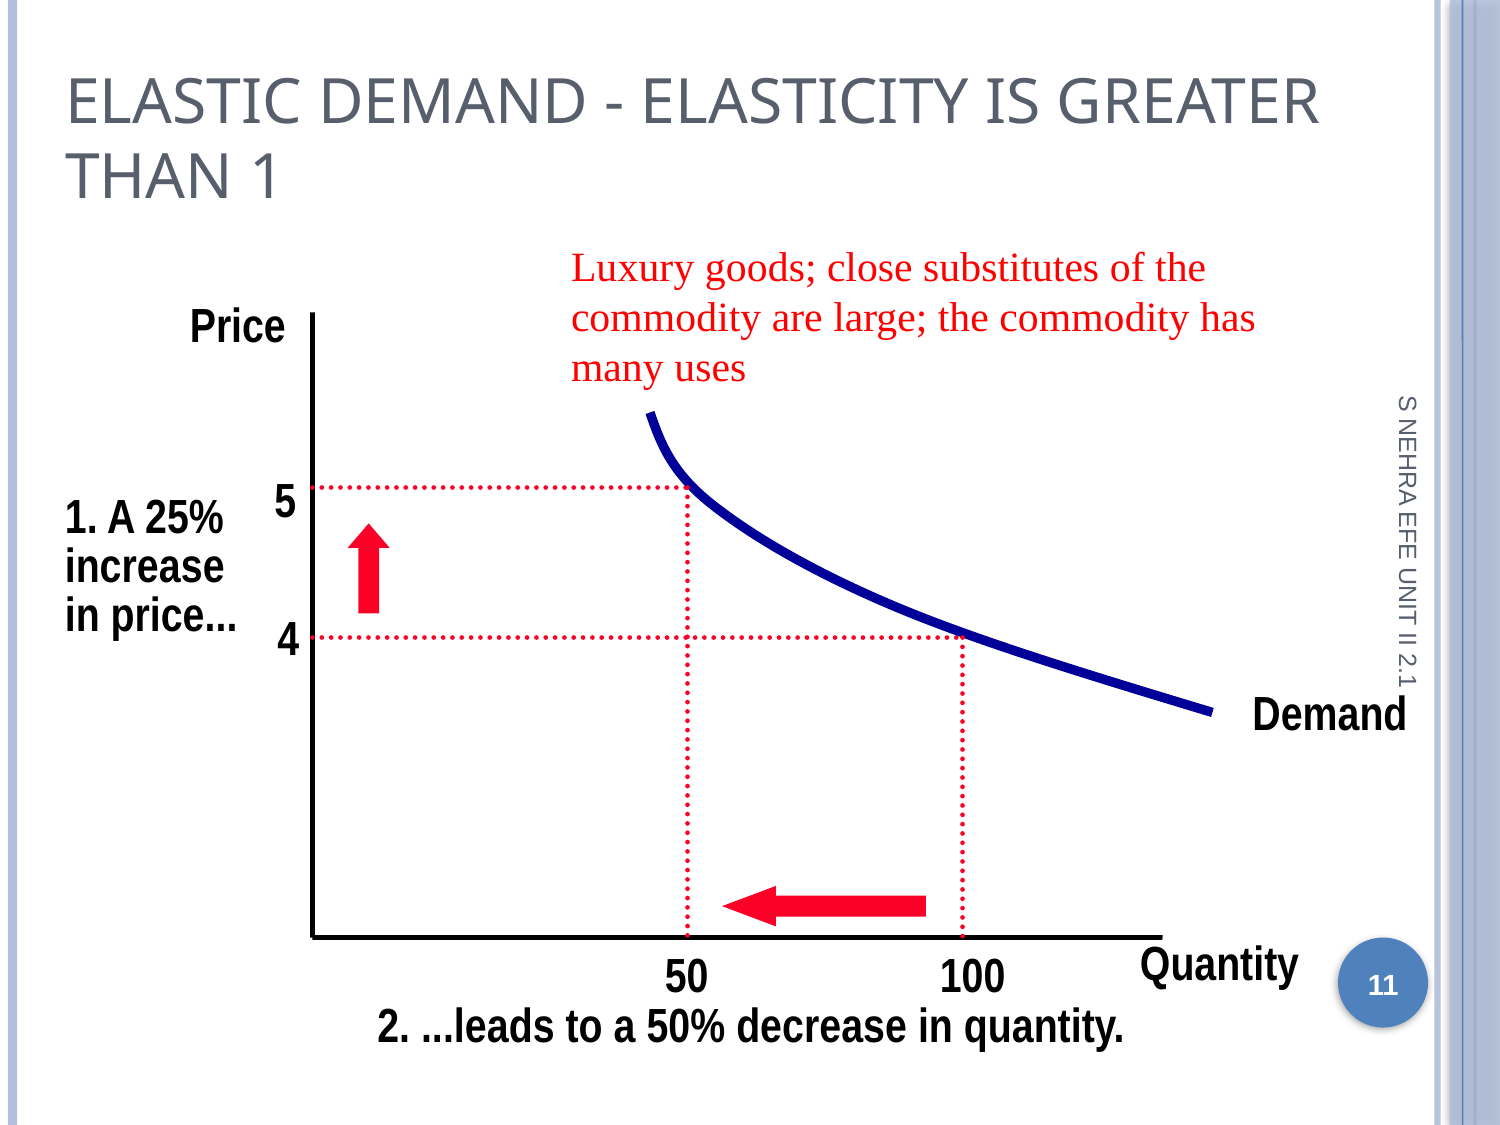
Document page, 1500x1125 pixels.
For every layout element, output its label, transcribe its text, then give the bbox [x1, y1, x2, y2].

text_box 100 [924, 937, 1021, 987]
text_box 50 [650, 937, 749, 987]
text_box Price [174, 287, 302, 360]
text_box 2. ...leads to a 50% decrease in quantity. [362, 987, 1142, 1060]
text_box 1. A 25% increase in price... [49, 487, 253, 658]
text_box S NEHRA EFE UNIT II 2.1 [1379, 380, 1440, 906]
text_box Luxury goods; close substitutes of the commodity are large; the commodity has many uses [556, 232, 1307, 397]
text_box Demand [1237, 674, 1423, 748]
text_box [724, 887, 925, 925]
text_box 4 [262, 599, 315, 673]
text_box [649, 412, 1213, 713]
text_box 1 [1333, 940, 1434, 1026]
text_box [349, 525, 388, 613]
text_box 5 [237, 462, 312, 535]
text_box Elastic Demand - Elasticity is greater than 1 [49, 37, 1425, 235]
text_box Quantity [1124, 924, 1315, 998]
